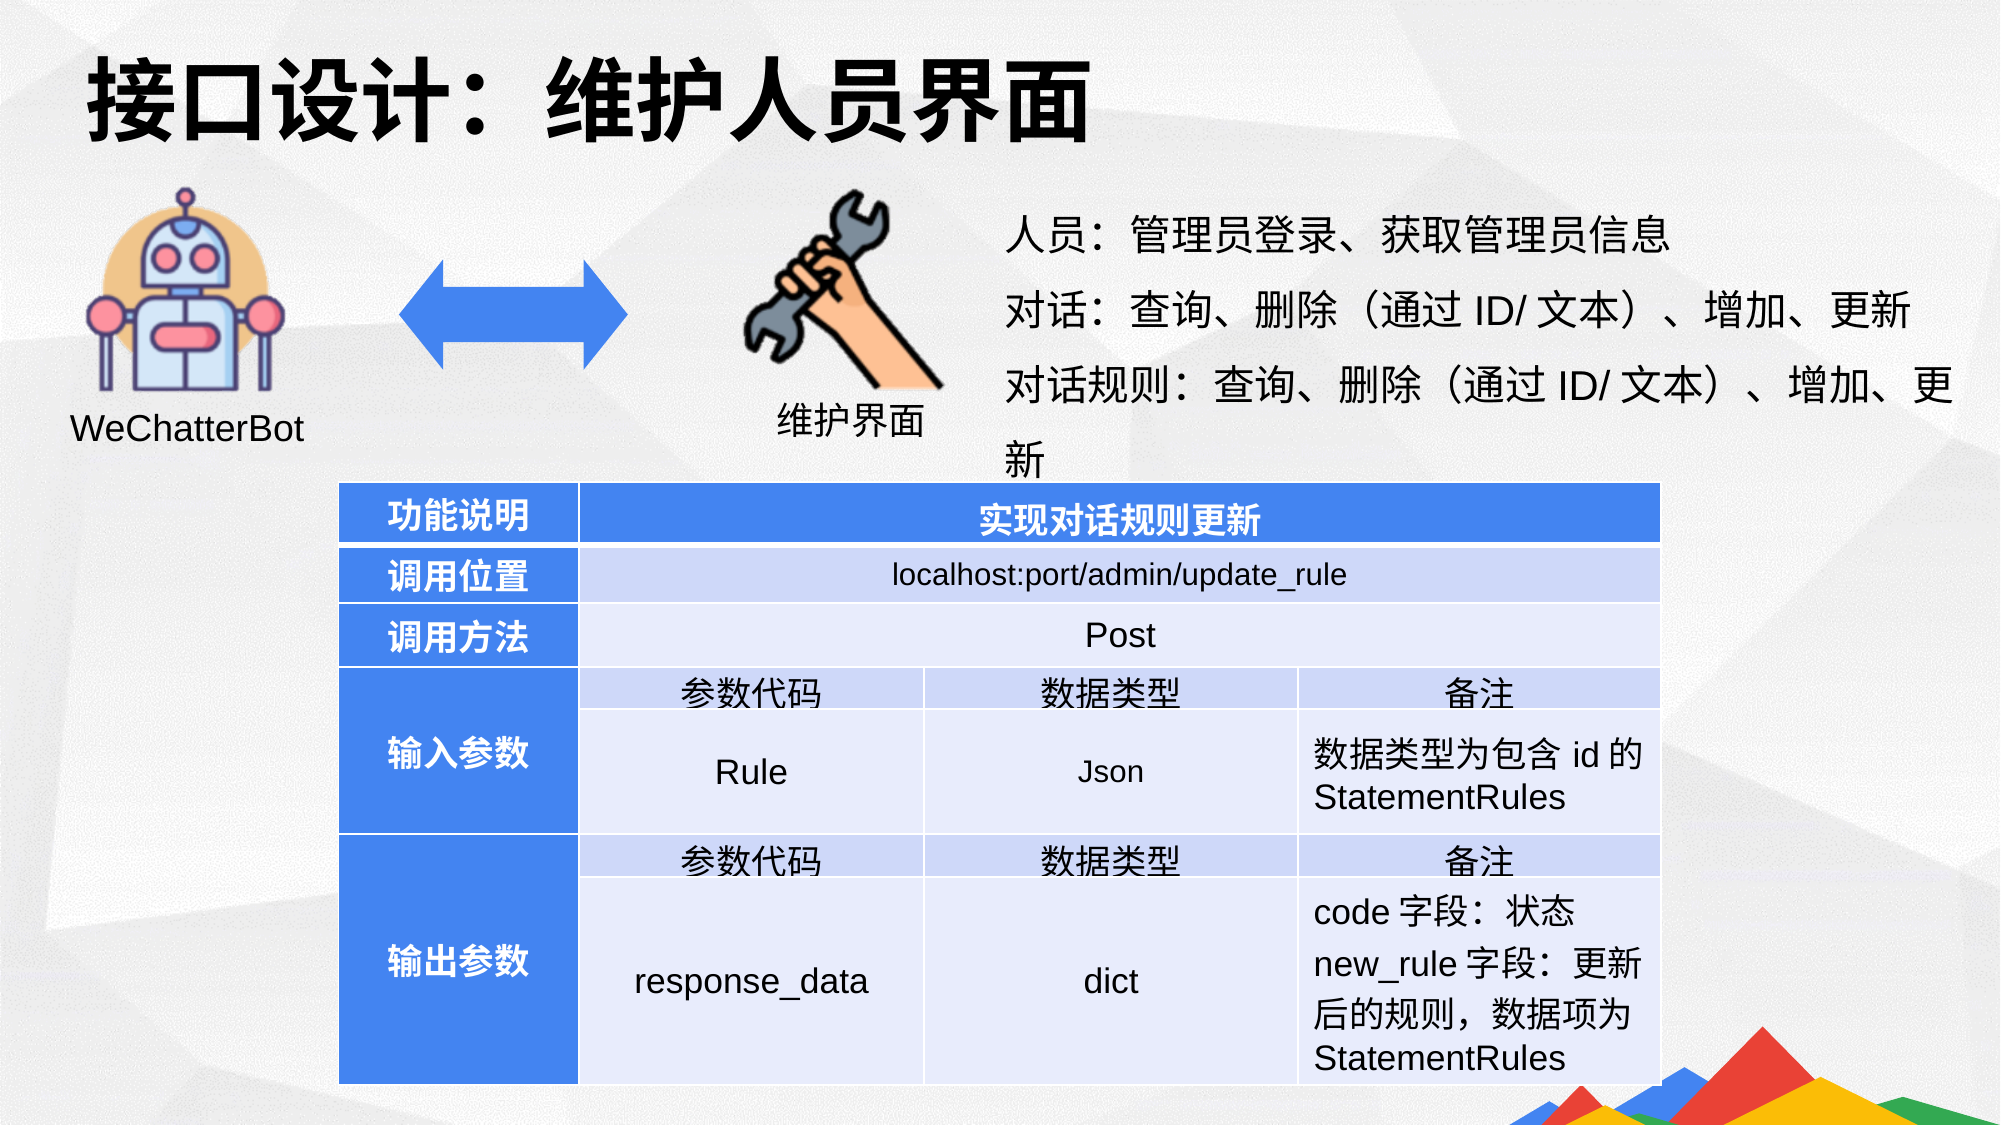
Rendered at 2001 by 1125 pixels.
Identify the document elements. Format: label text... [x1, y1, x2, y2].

table_cell 参数代码 [580, 835, 923, 876]
table_cell 备注 [1299, 668, 1660, 708]
table_cell 调用方法 [339, 604, 578, 666]
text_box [1509, 1026, 2000, 1125]
table_cell 备注 [1299, 835, 1660, 876]
text_box 接口设计：维护人员界面 [70, 35, 1133, 162]
table_cell Post [580, 604, 1660, 666]
text_box 人员：管理员登录、获取管理员信息 对话：查询、删除（通过ID/文本）、增加、更新 对话规则：查询、删除（通过ID/文本）、增加、更新 [989, 176, 2000, 492]
table_cell Rule [580, 710, 923, 833]
table_cell code字段：状态 new_rule字段：更新后的规则，数据项为StatementRules [1299, 878, 1660, 1084]
table_cell 输出参数 [339, 835, 578, 1084]
table_cell 数据类型为包含id的StatementRules [1299, 710, 1660, 833]
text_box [55, 161, 1028, 458]
table_cell 数据类型 [925, 835, 1297, 876]
table_cell 参数代码 [580, 668, 923, 708]
table_cell response_data [580, 878, 923, 1084]
table_cell 输入参数 [339, 668, 578, 833]
table_cell dict [925, 878, 1297, 1084]
table_cell 调用位置 [339, 548, 578, 602]
picture [0, 0, 2001, 1125]
table_header 实现对话规则更新 [580, 483, 1660, 542]
table_header 功能说明 [339, 483, 578, 542]
table_cell localhost:port/admin/update_rule [580, 548, 1660, 602]
table_cell 数据类型 [925, 668, 1297, 708]
table_cell Json [925, 710, 1297, 833]
